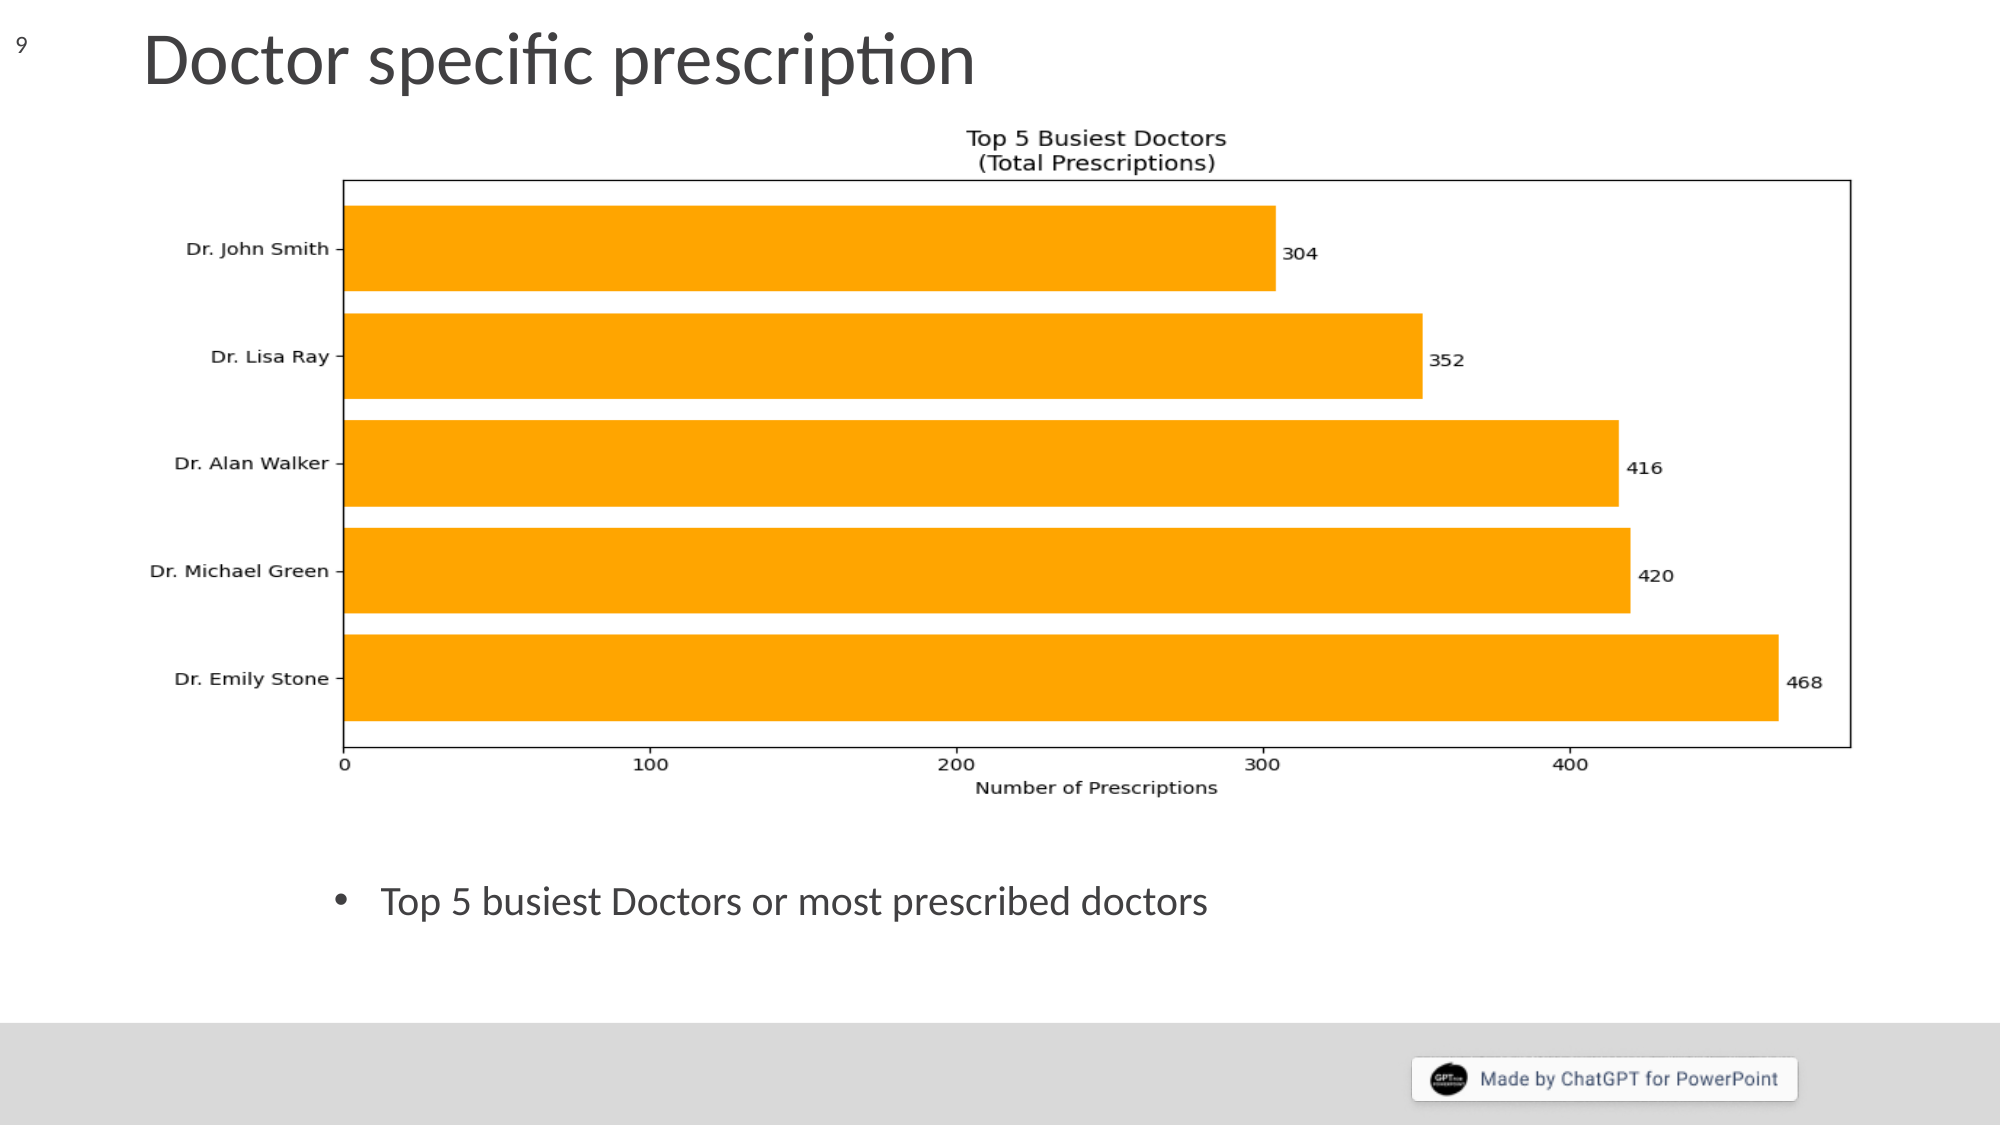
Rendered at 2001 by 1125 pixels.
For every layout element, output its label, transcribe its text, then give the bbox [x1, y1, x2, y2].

picture [128, 112, 1872, 815]
picture [1396, 1043, 1814, 1119]
text_box Top 5 busiest Doctors or most prescribed doctors [319, 866, 1489, 1021]
text_box Doctor specific prescription [128, 55, 1176, 108]
slide_number 9 [0, 0, 175, 66]
